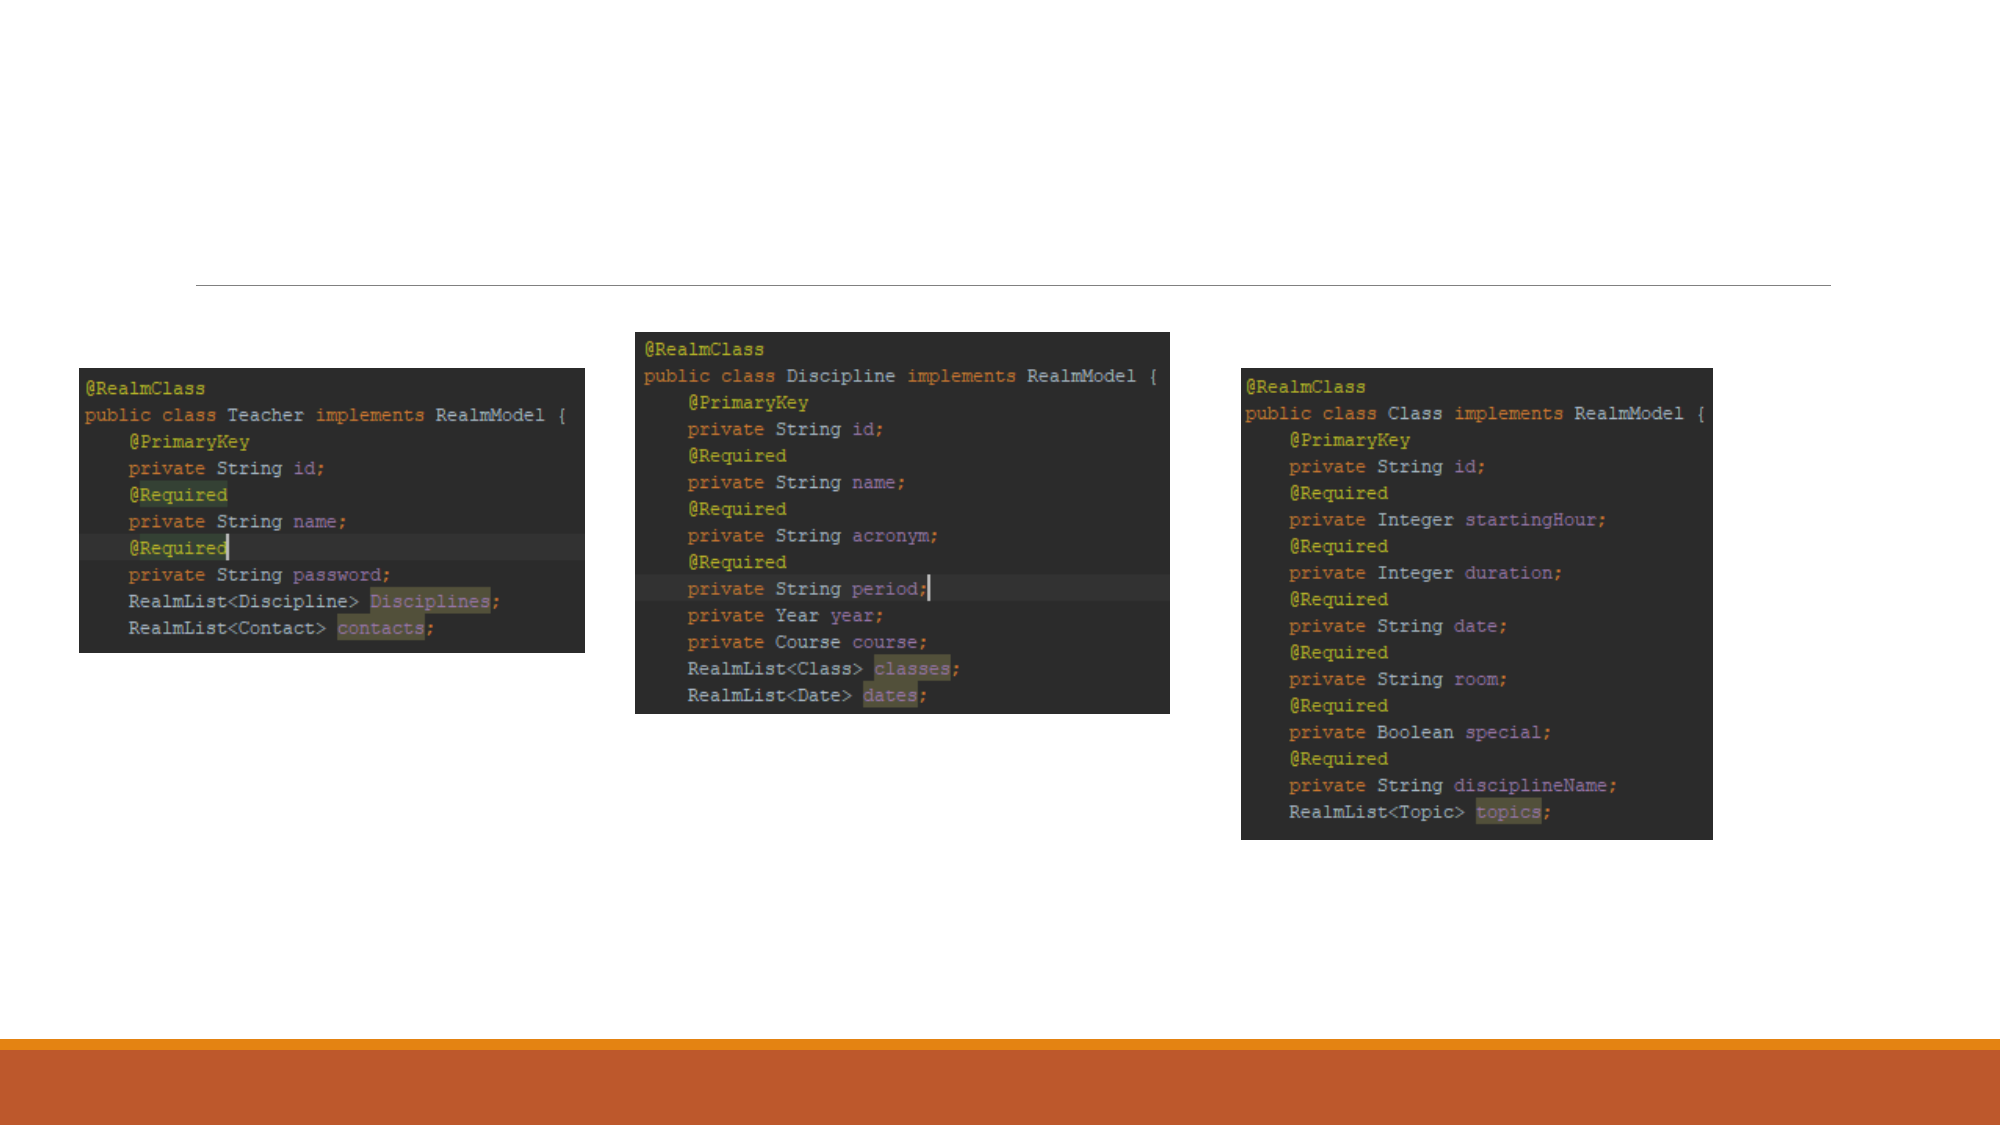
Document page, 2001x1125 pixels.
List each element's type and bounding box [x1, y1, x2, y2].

picture [1241, 367, 1713, 841]
picture [79, 367, 585, 653]
picture [634, 331, 1171, 714]
